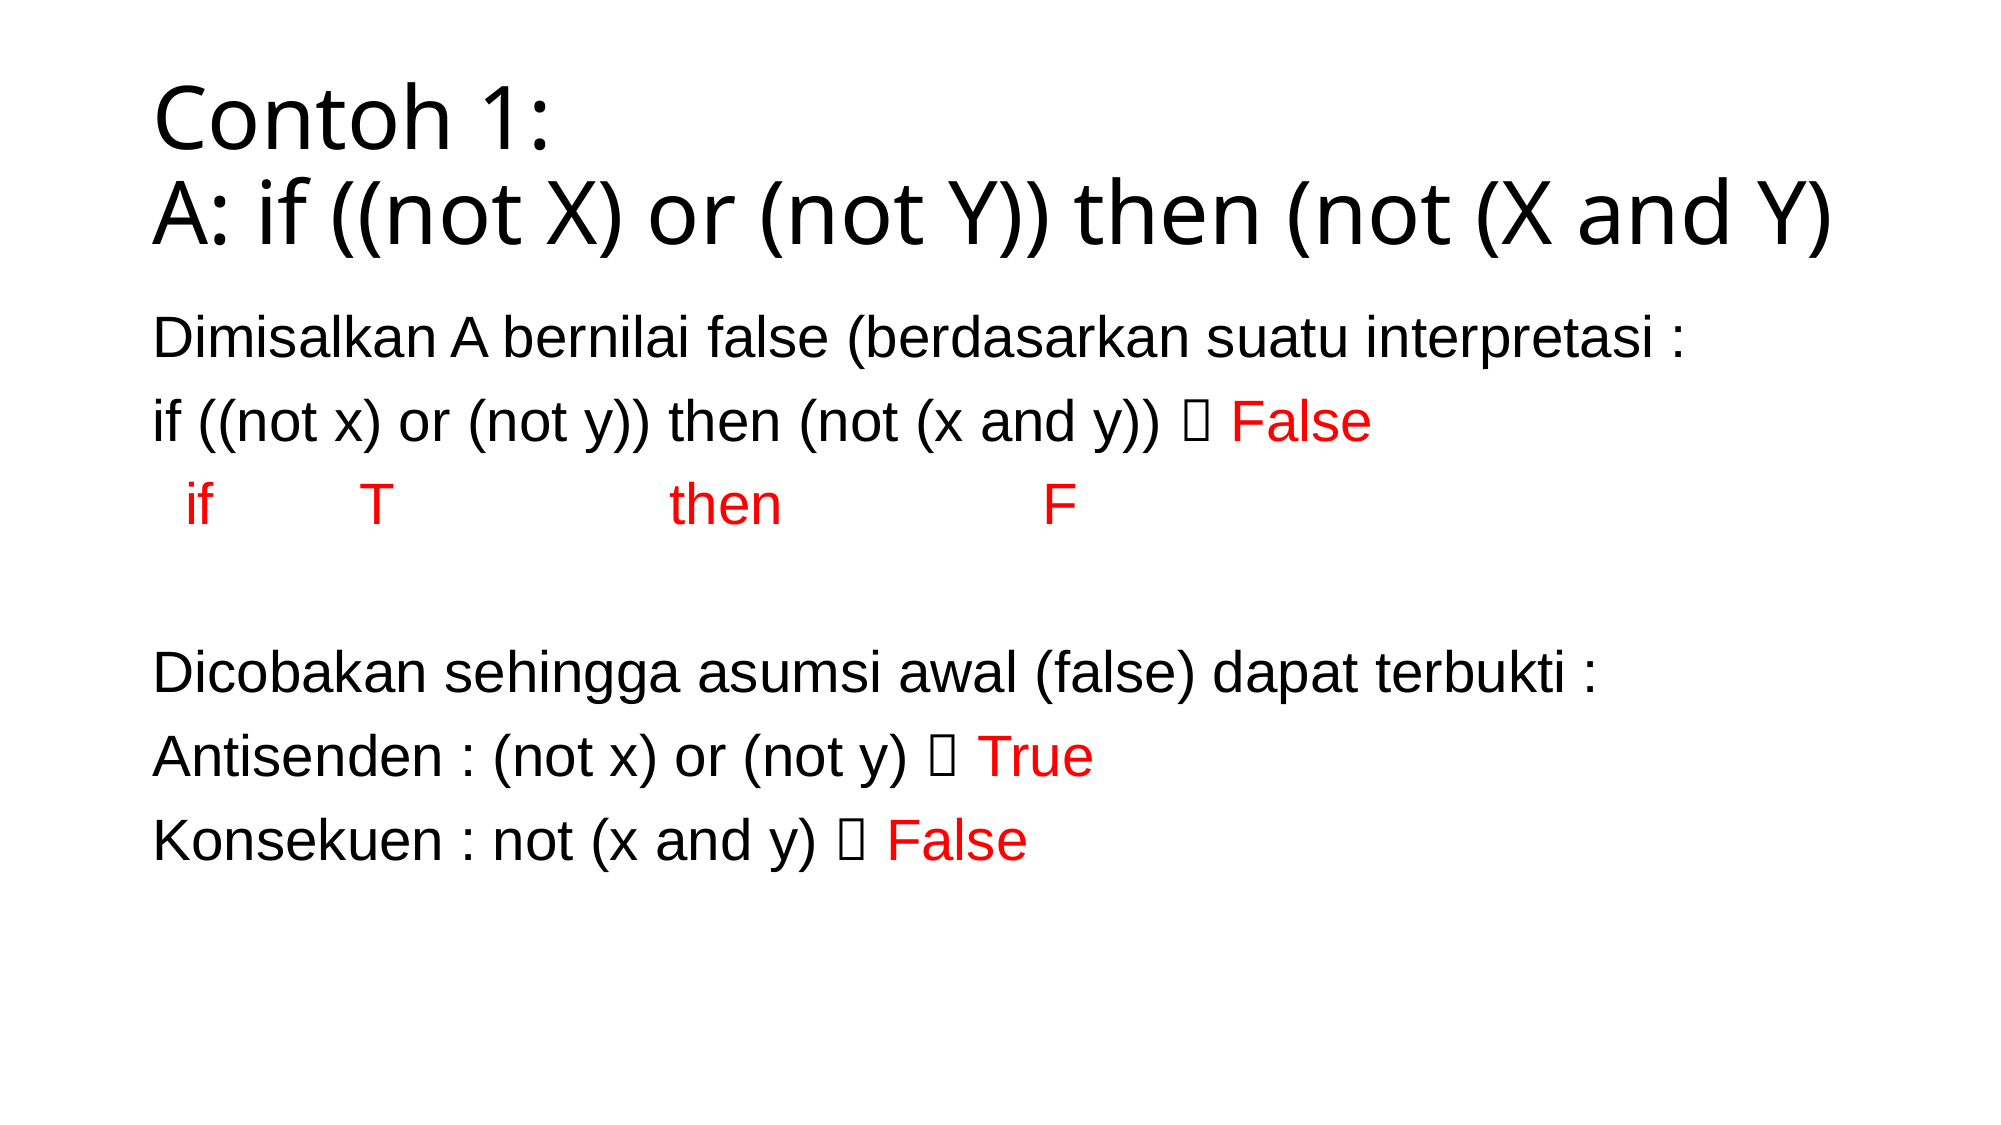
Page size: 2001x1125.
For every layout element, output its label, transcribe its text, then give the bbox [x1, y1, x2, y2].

list Dimisalkan A bernilai false (berdasarkan suatu interpretasi : if ((not x) or (not y)) then (not (x and y))  False if T then F Dicobakan sehingga asumsi awal (false) dapat terbukti : Antisenden : (not x) or (not y)  True Konsekuen : not (x and y)  False [137, 299, 1863, 1014]
title Contoh 1: A: if ((not X) or (not Y)) then (not (X and Y) [137, 59, 1863, 278]
